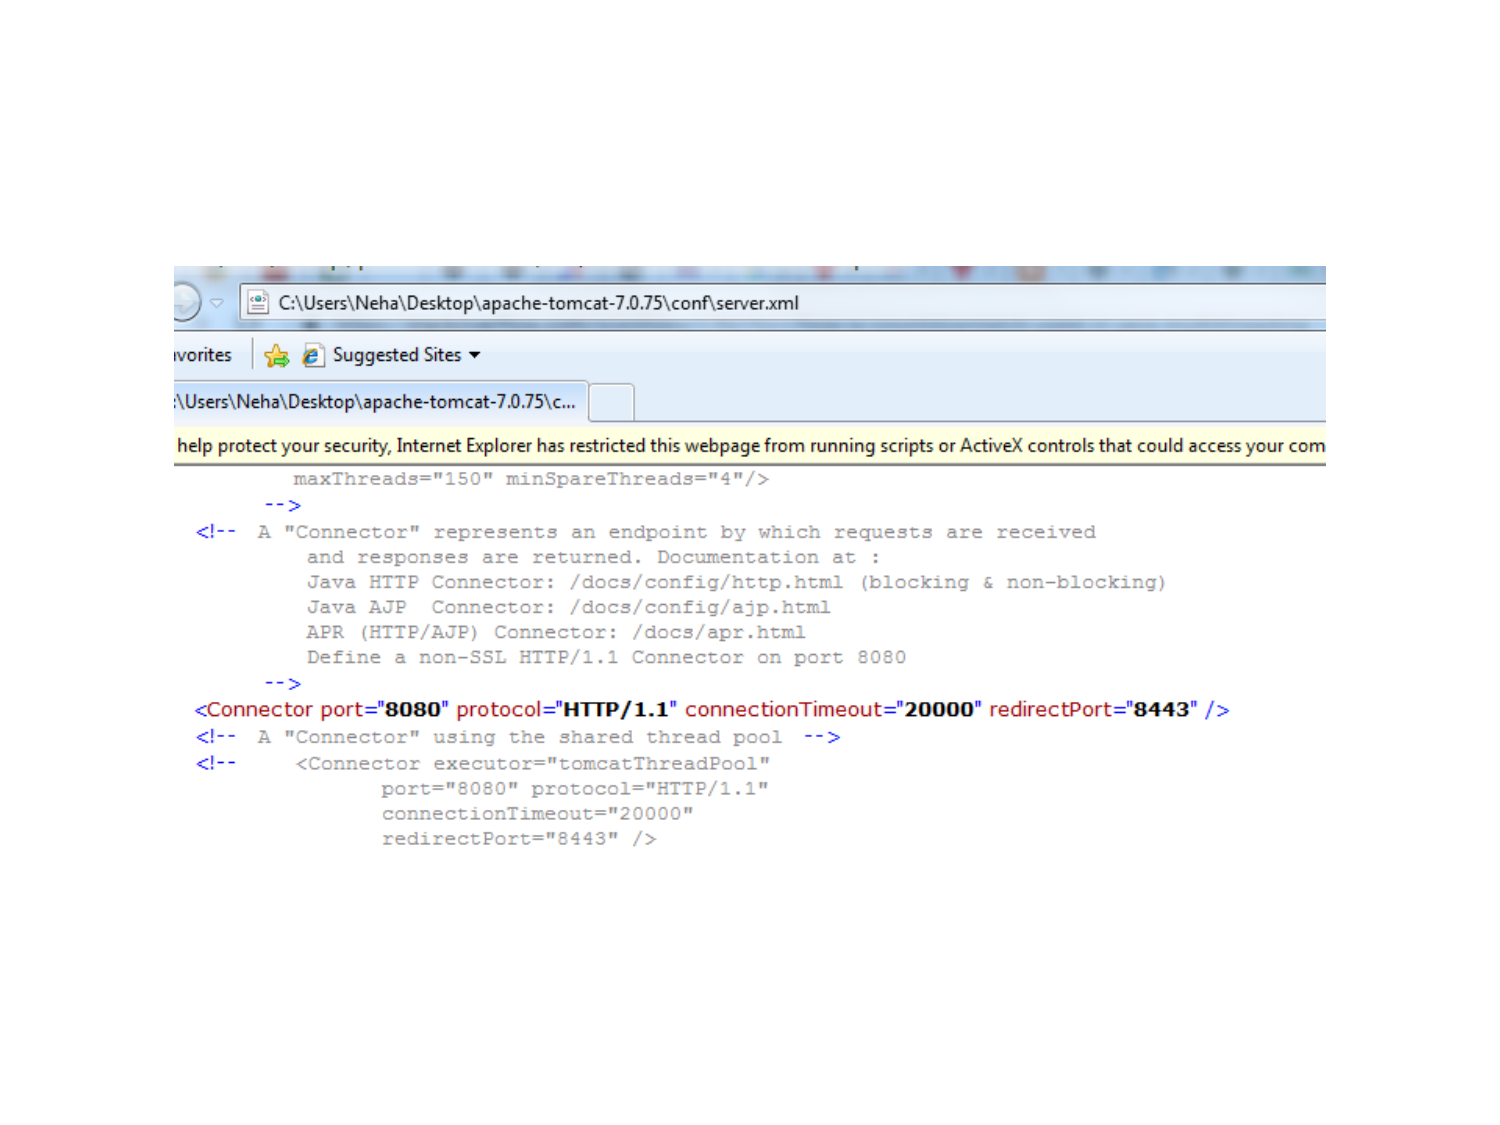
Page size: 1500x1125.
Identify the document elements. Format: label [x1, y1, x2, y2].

picture [173, 266, 1326, 859]
